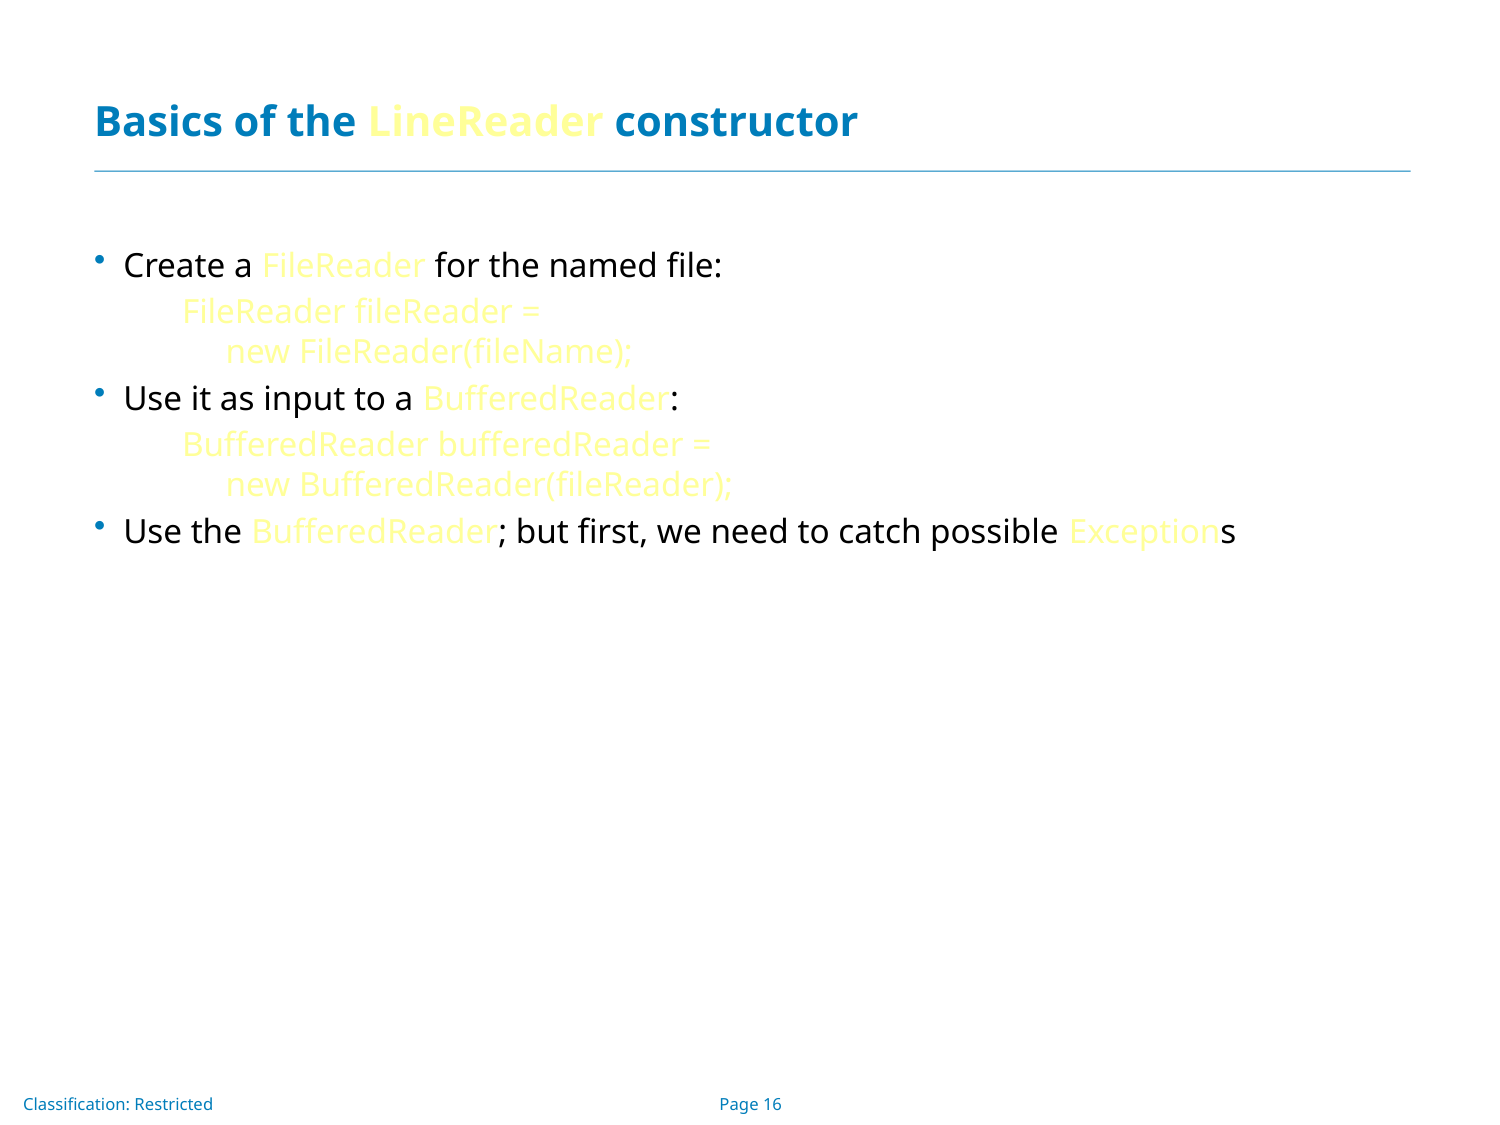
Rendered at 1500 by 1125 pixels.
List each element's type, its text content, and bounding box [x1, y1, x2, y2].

list Create a FileReader for the named file: FileReader fileReader = new FileReader(fileName); Use it as input to a BufferedReader: BufferedReader bufferedReader = new BufferedReader(fileReader); Use the BufferedReader; but first, we need to catch possible Exceptions [93, 243, 1411, 835]
title Basics of the LineReader constructor [93, 93, 1411, 172]
